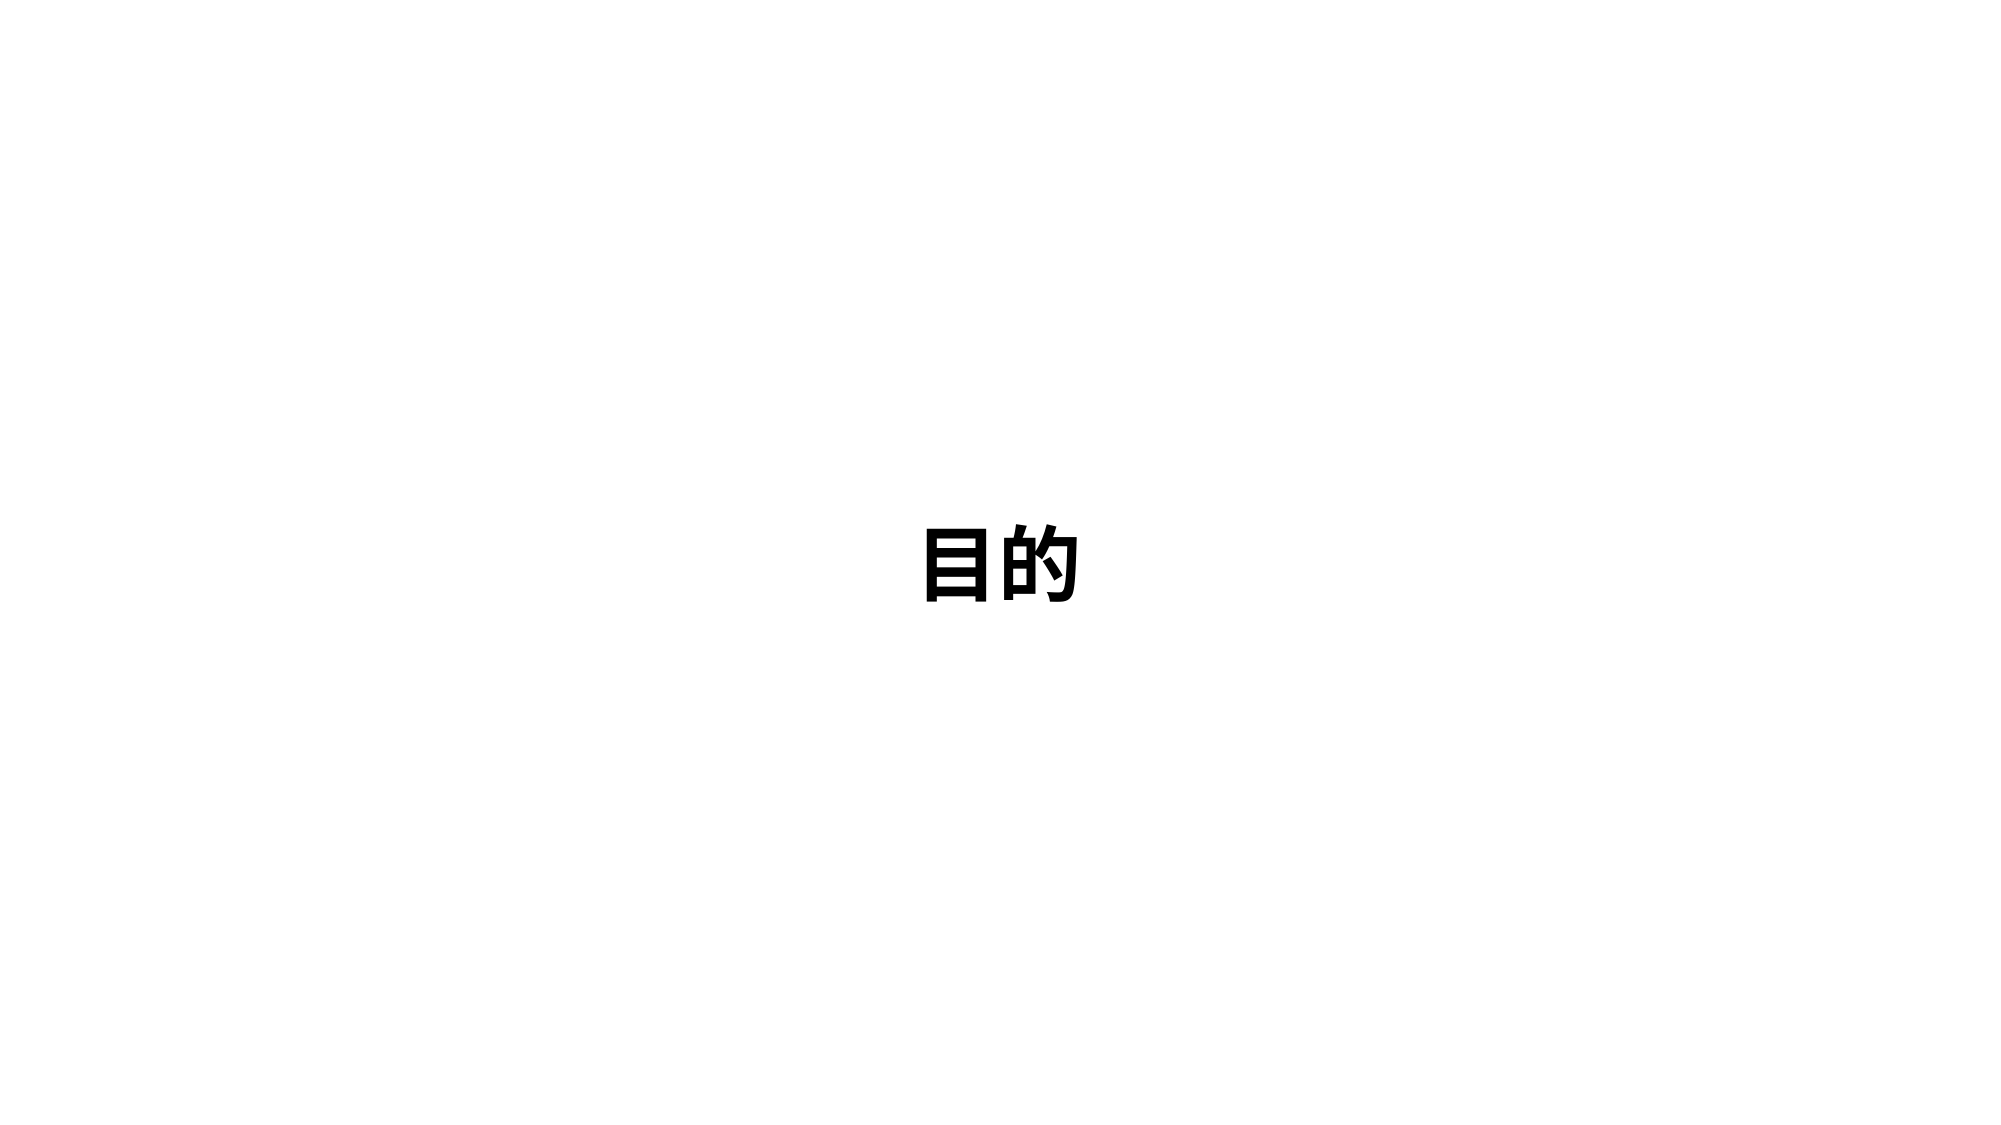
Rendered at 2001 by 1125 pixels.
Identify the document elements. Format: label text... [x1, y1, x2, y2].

text_box 目的 [900, 504, 1100, 620]
